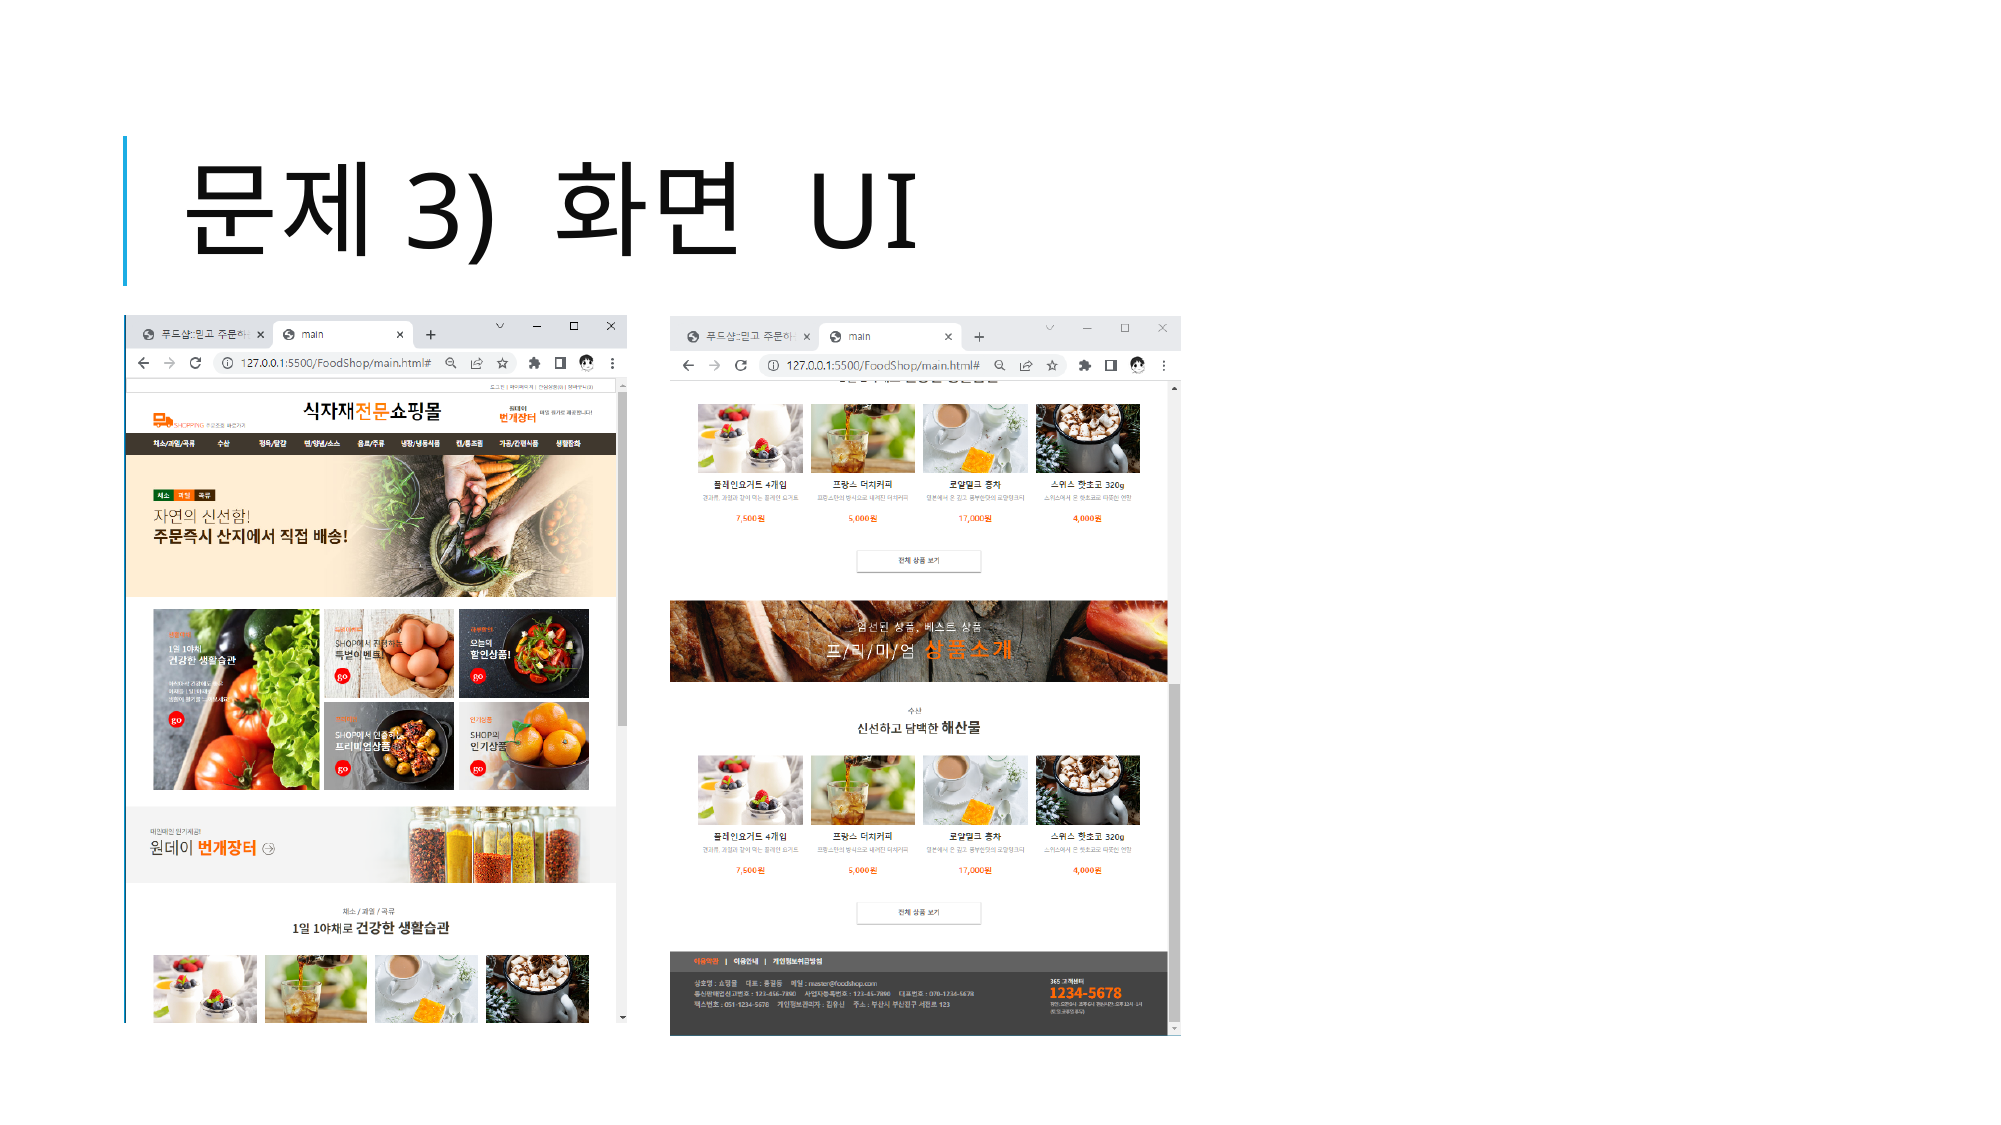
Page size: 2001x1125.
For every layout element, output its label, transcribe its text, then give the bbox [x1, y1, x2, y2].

picture [670, 315, 1181, 1036]
title 문제3) 화면 UI [168, 96, 1763, 342]
picture [126, 314, 627, 1023]
